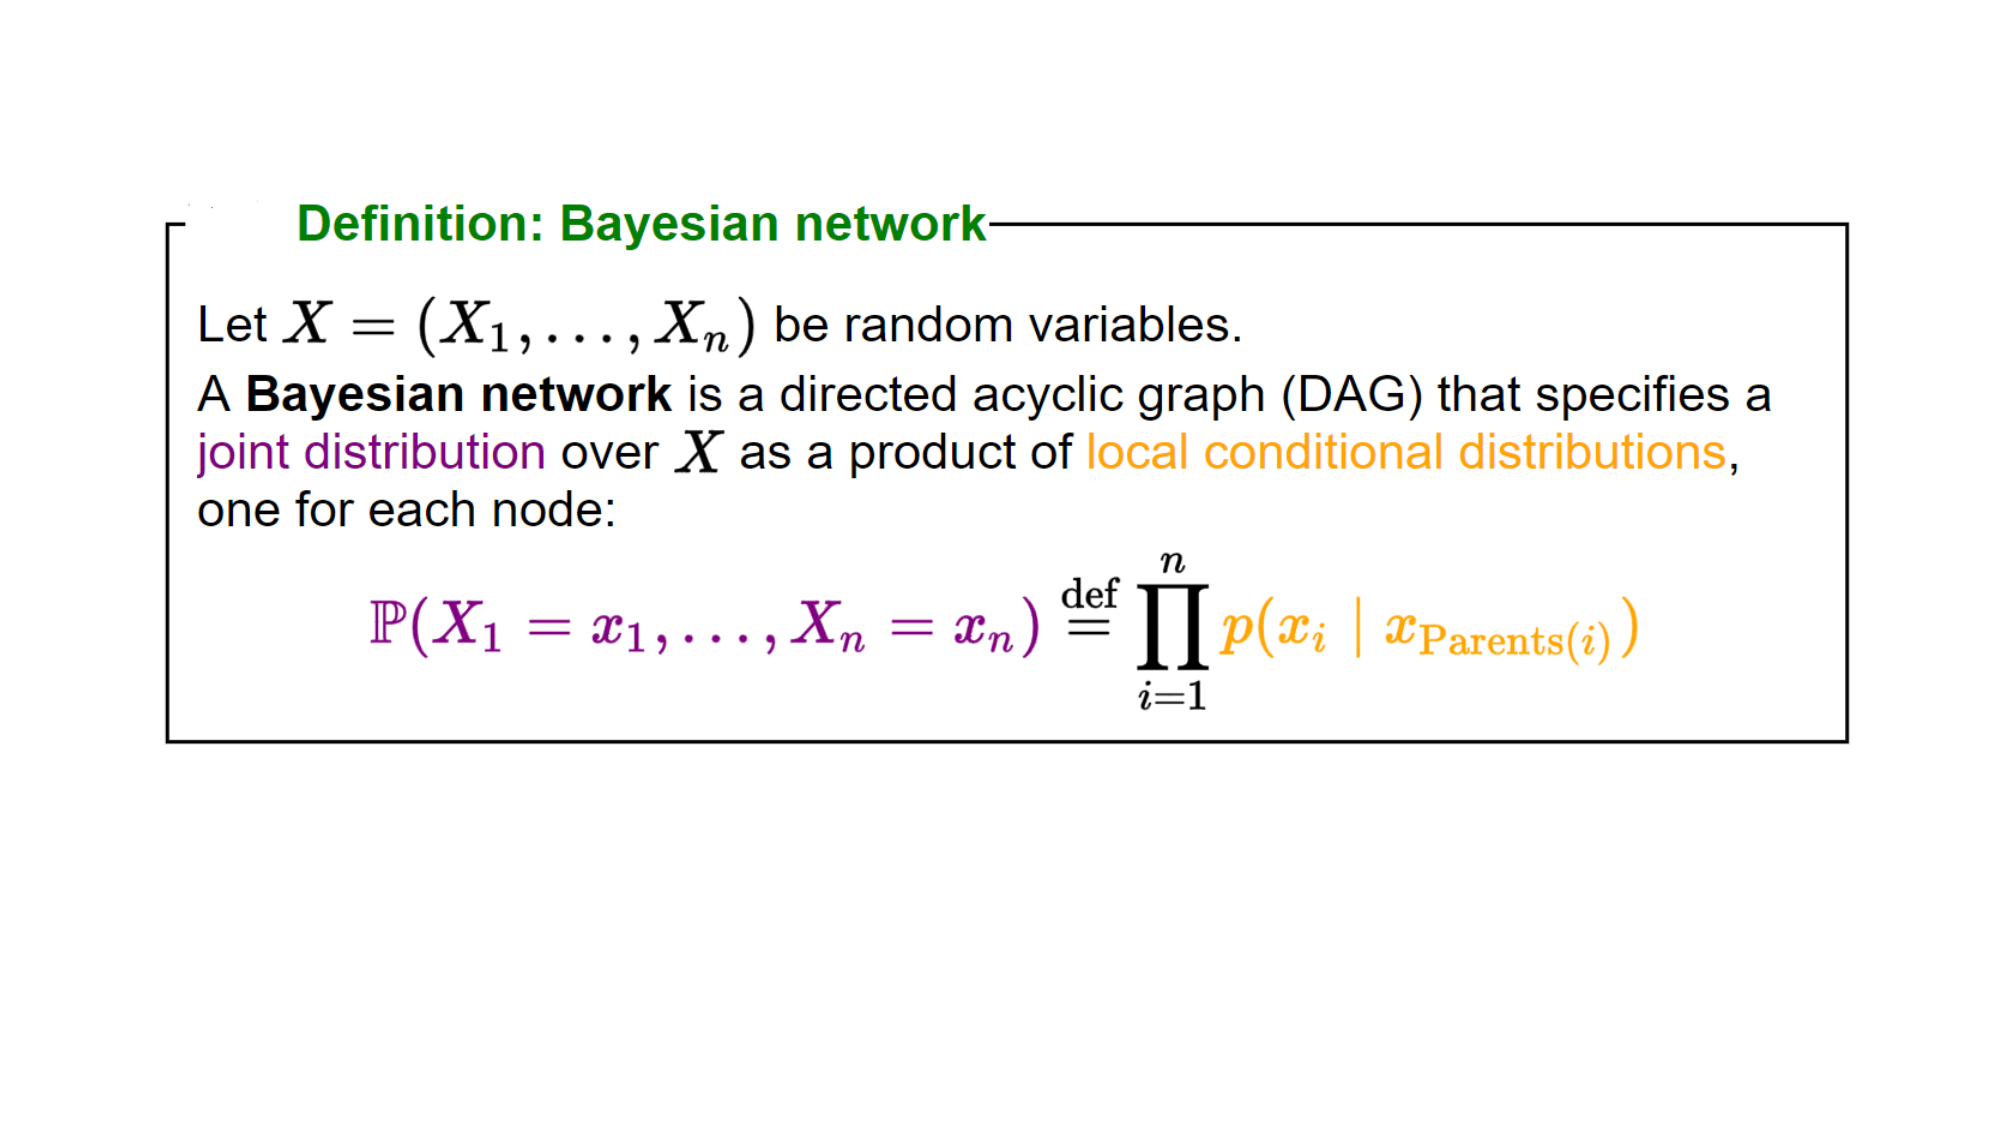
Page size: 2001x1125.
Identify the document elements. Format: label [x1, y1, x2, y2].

list [148, 177, 1874, 764]
